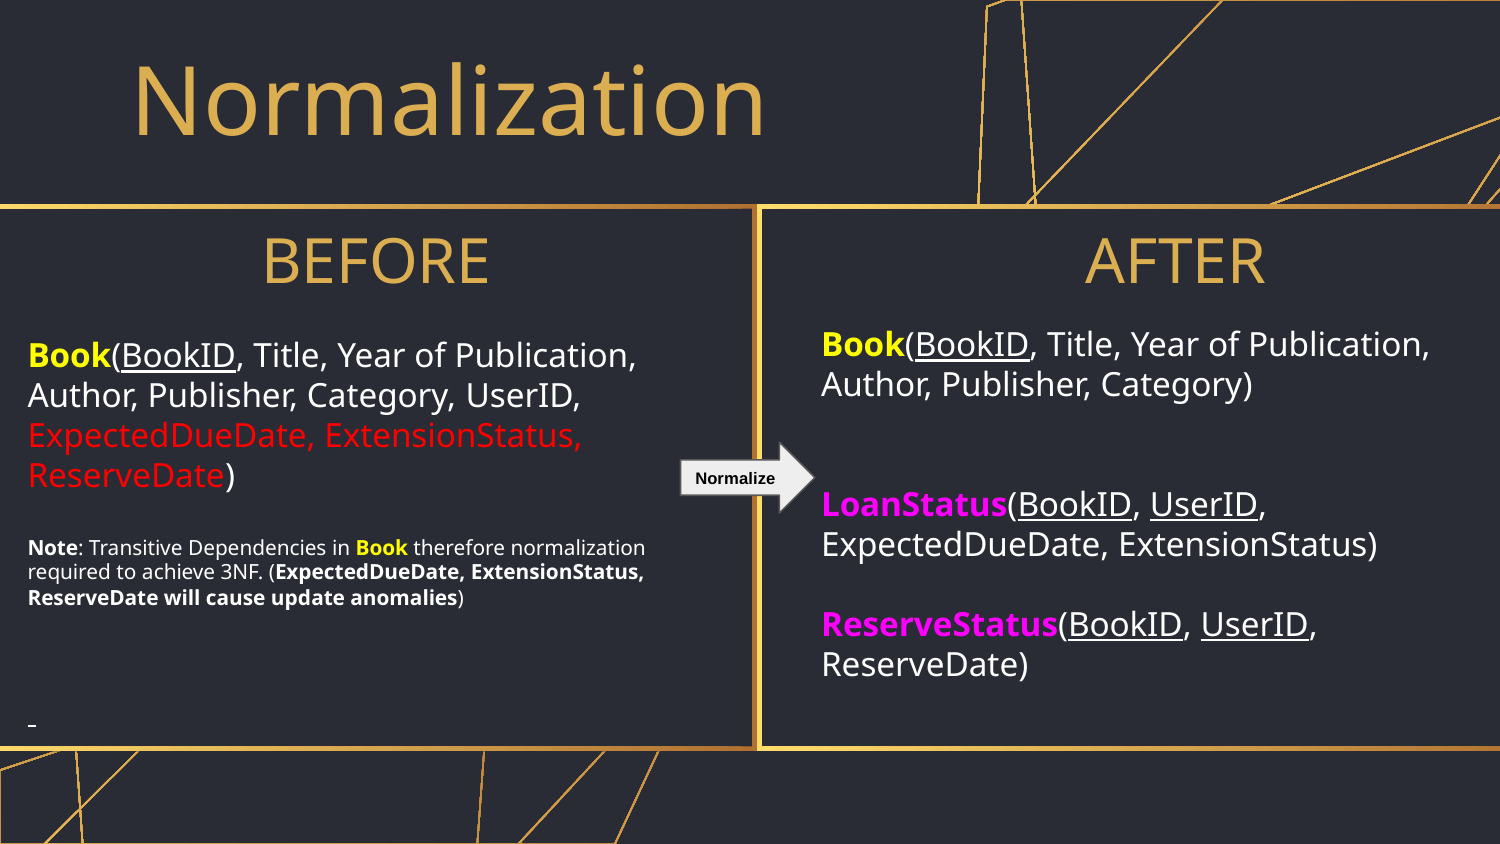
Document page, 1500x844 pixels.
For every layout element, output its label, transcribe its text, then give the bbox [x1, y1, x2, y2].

text_box Normalization [0, 24, 991, 170]
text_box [756, 203, 1500, 752]
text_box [0, 203, 755, 752]
